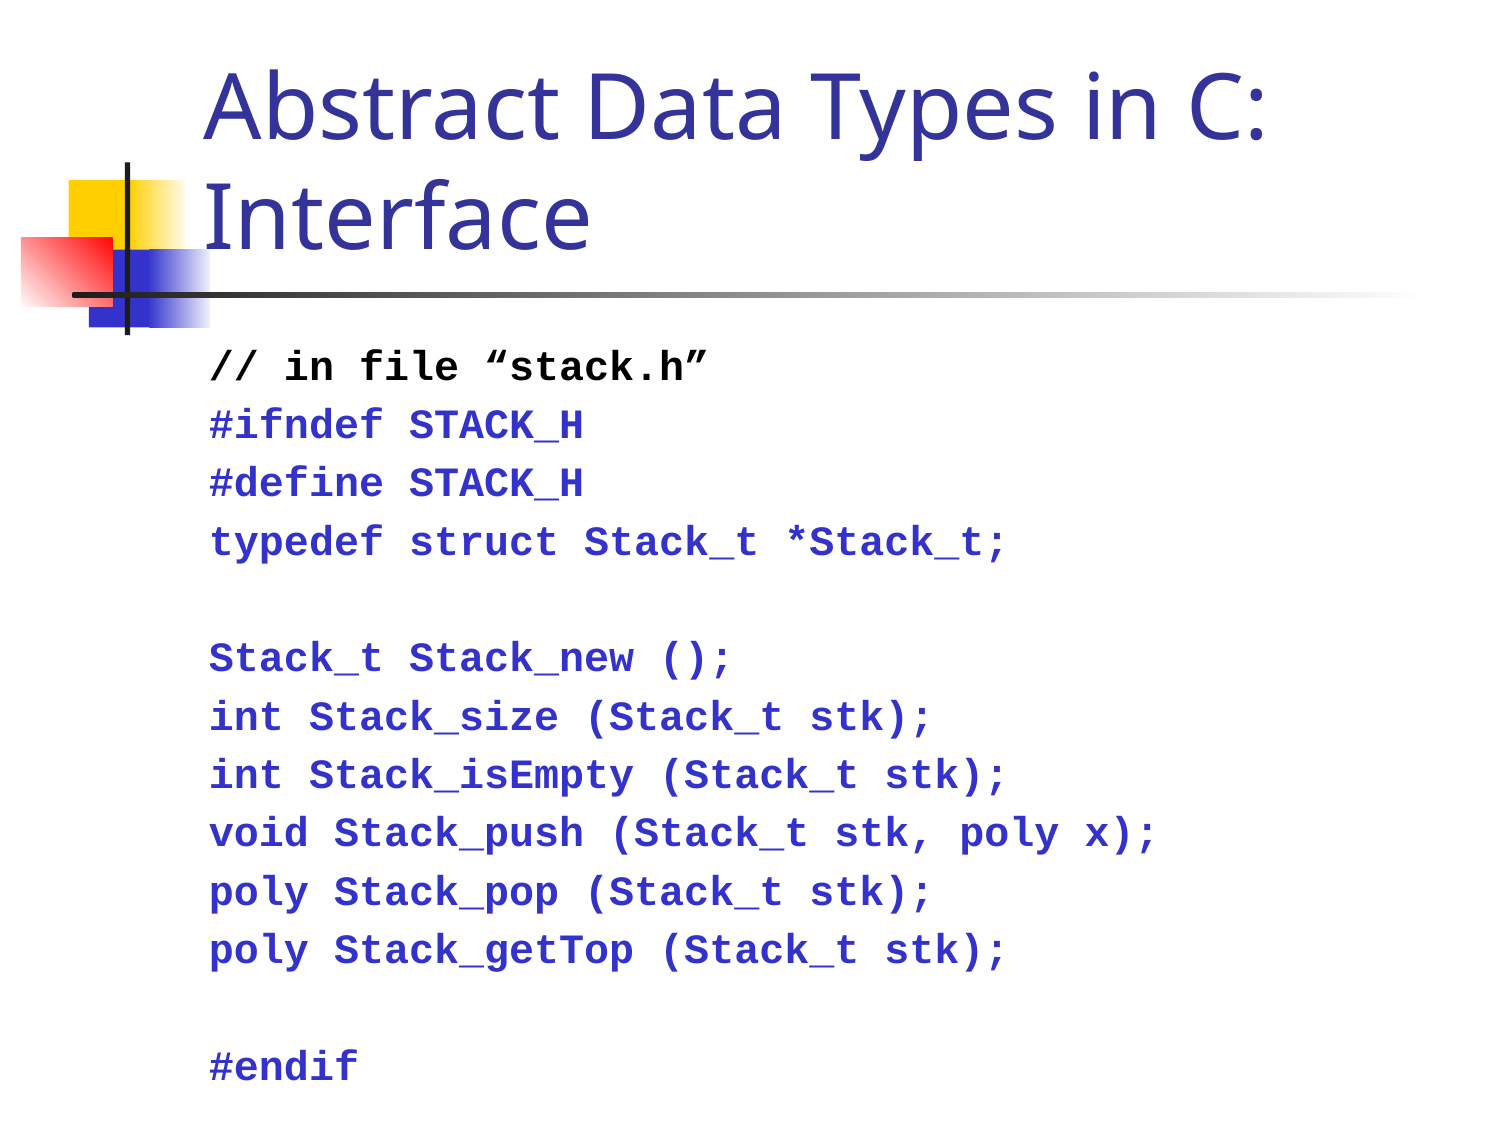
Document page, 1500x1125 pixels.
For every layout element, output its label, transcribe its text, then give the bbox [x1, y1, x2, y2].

title Abstract Data Types in C: Interface [188, 35, 1468, 275]
list // in file “stack.h” #ifndef STACK_H #define STACK_H typedef struct Stack_t *Stack_t; Stack_t Stack_new (); int Stack_size (Stack_t stk); int Stack_isEmpty (Stack_t stk); void Stack_push (Stack_t stk, poly x); poly Stack_pop (Stack_t stk); poly Stack_getTop (Stack_t stk); #endif [193, 331, 1469, 1006]
